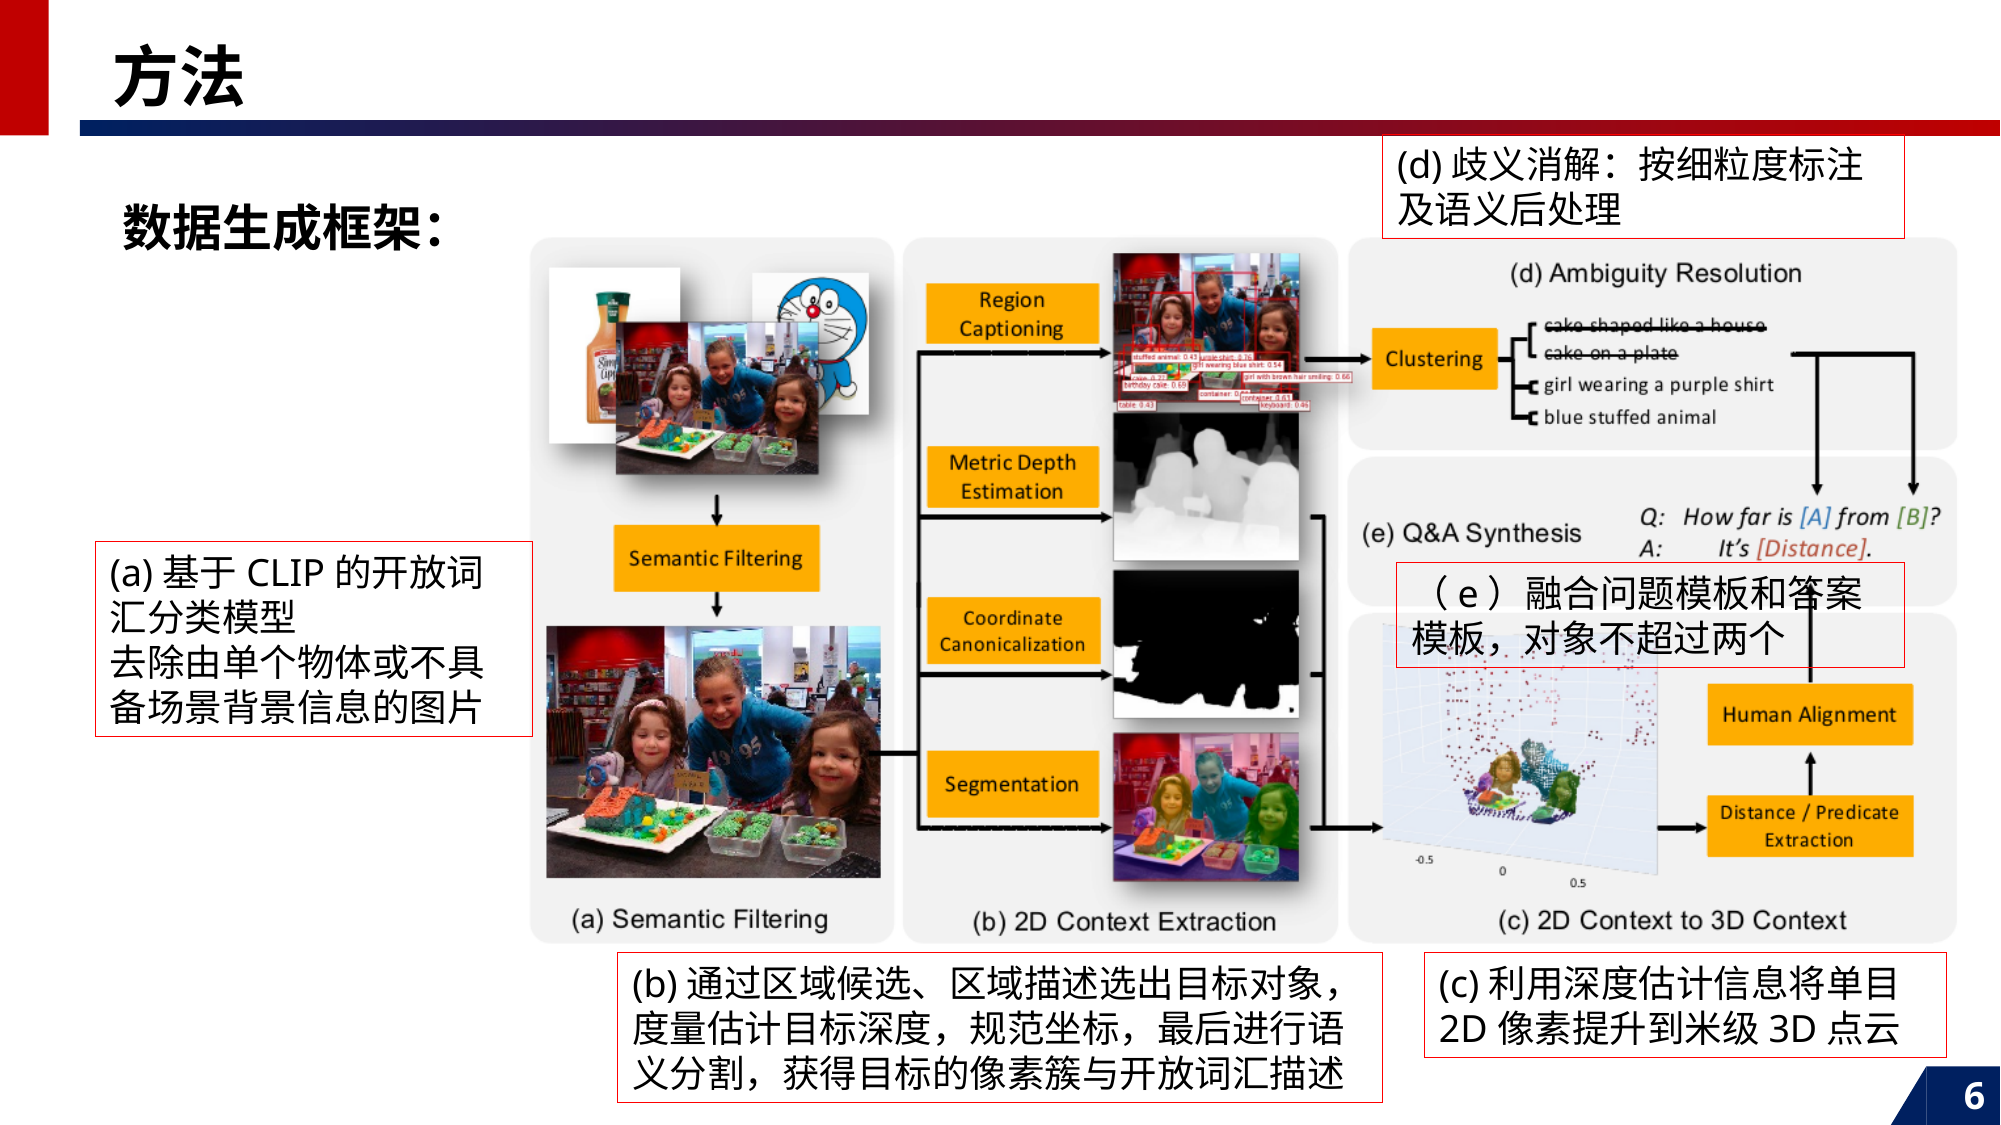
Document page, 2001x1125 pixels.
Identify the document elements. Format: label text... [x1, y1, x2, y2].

text_box (b)通过区域候选、区域描述选出目标对象，度量估计目标深度，规范坐标，最后进行语义分割，获得目标的像素簇与开放词汇描述 [617, 953, 1383, 1103]
text_box (d)歧义消解：按细粒度标注及语义后处理 [1382, 134, 1905, 210]
picture [484, 210, 1982, 953]
title 方法 [97, 25, 1579, 135]
slide_number 6 [1550, 1067, 2000, 1125]
text_box (a)基于CLIP的开放词汇分类模型 去除由单个物体或不具备场景背景信息的图片 [95, 541, 484, 737]
text_box (c)利用深度估计信息将单目2D像素提升到米级3D点云 [1424, 953, 1947, 1058]
text_box 数据生成框架： [107, 188, 544, 264]
